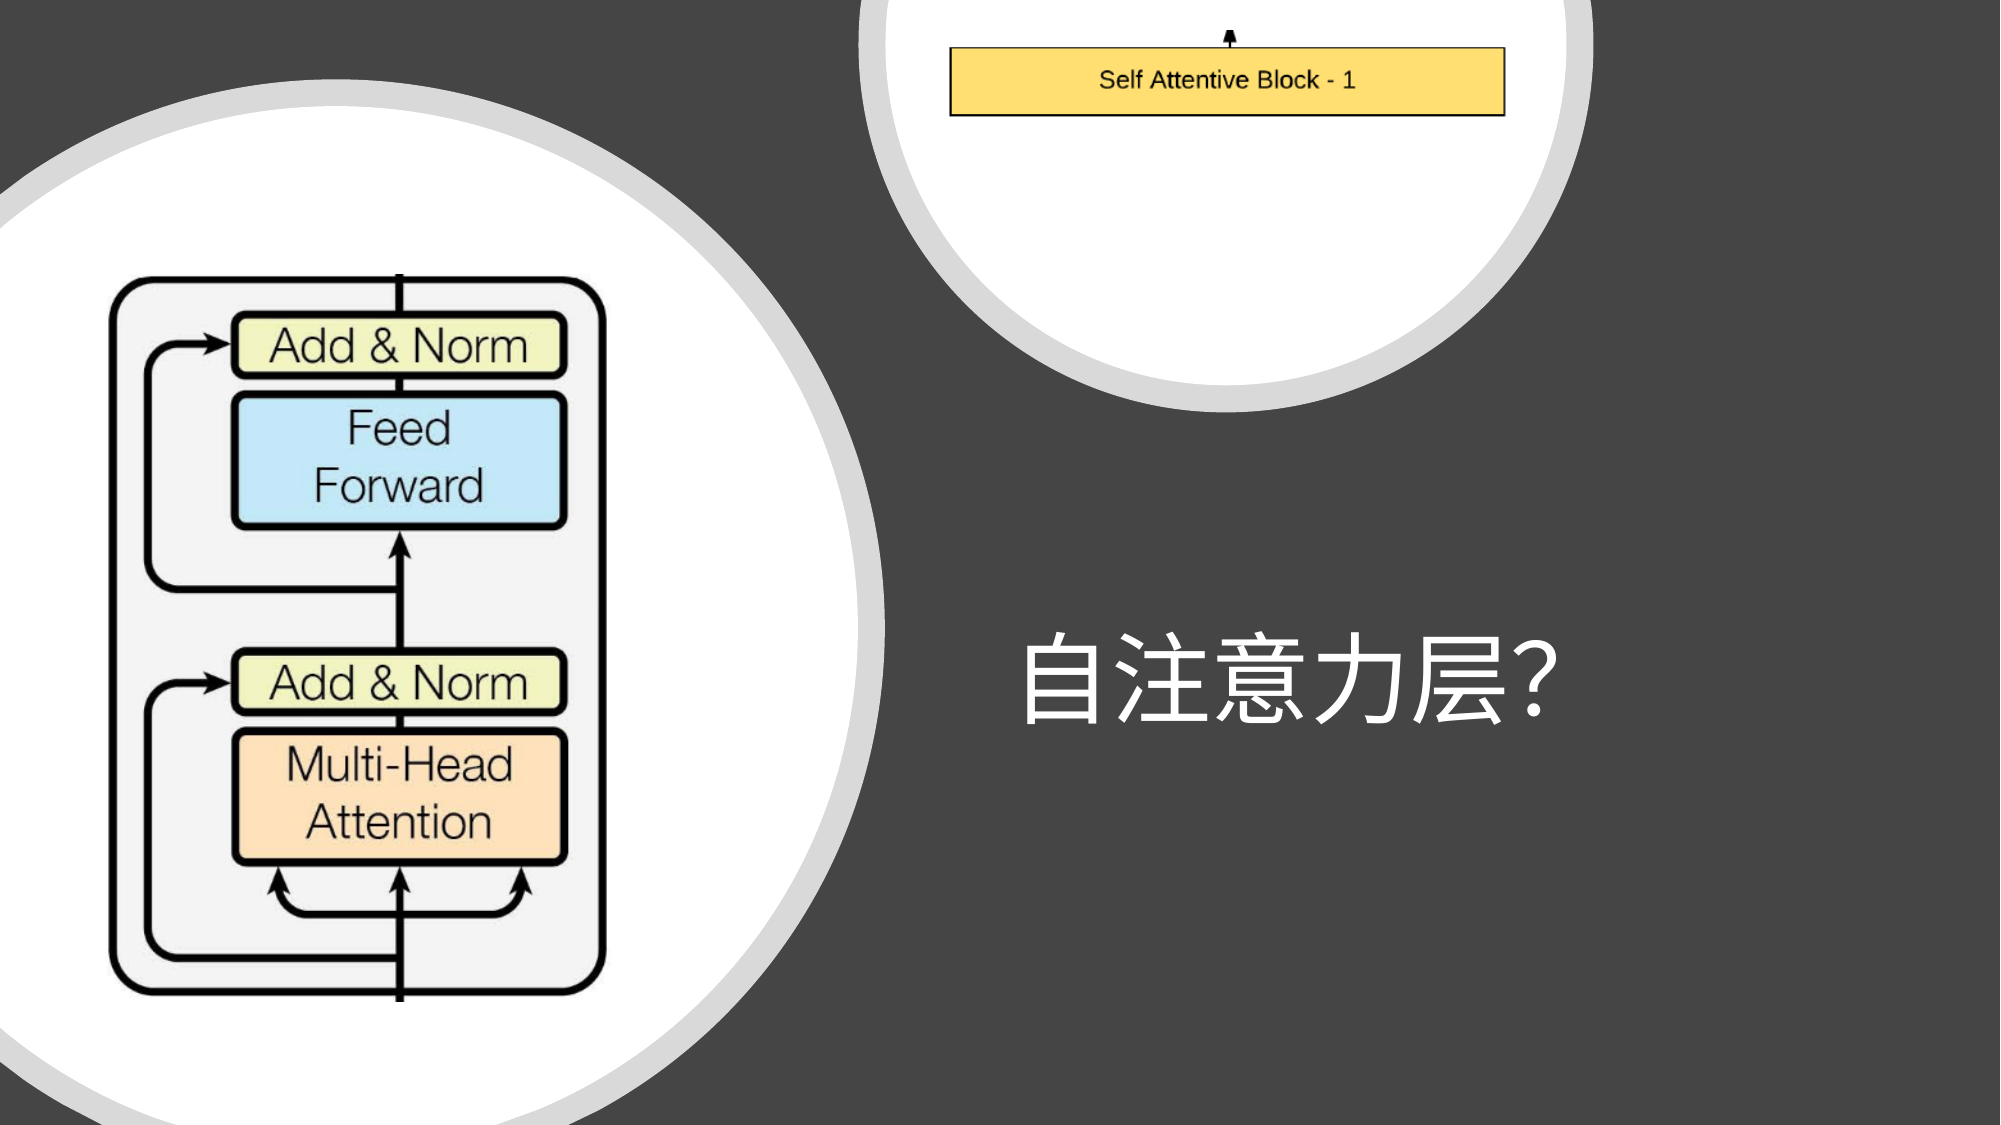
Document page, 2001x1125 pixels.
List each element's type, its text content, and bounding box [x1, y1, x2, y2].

title 自注意力层？ [996, 622, 1869, 938]
picture [102, 274, 612, 1002]
text_box [0, 105, 859, 1125]
picture [907, 30, 1545, 128]
text_box [857, 0, 1595, 414]
text_box [0, 78, 886, 1125]
text_box [884, 0, 1568, 387]
